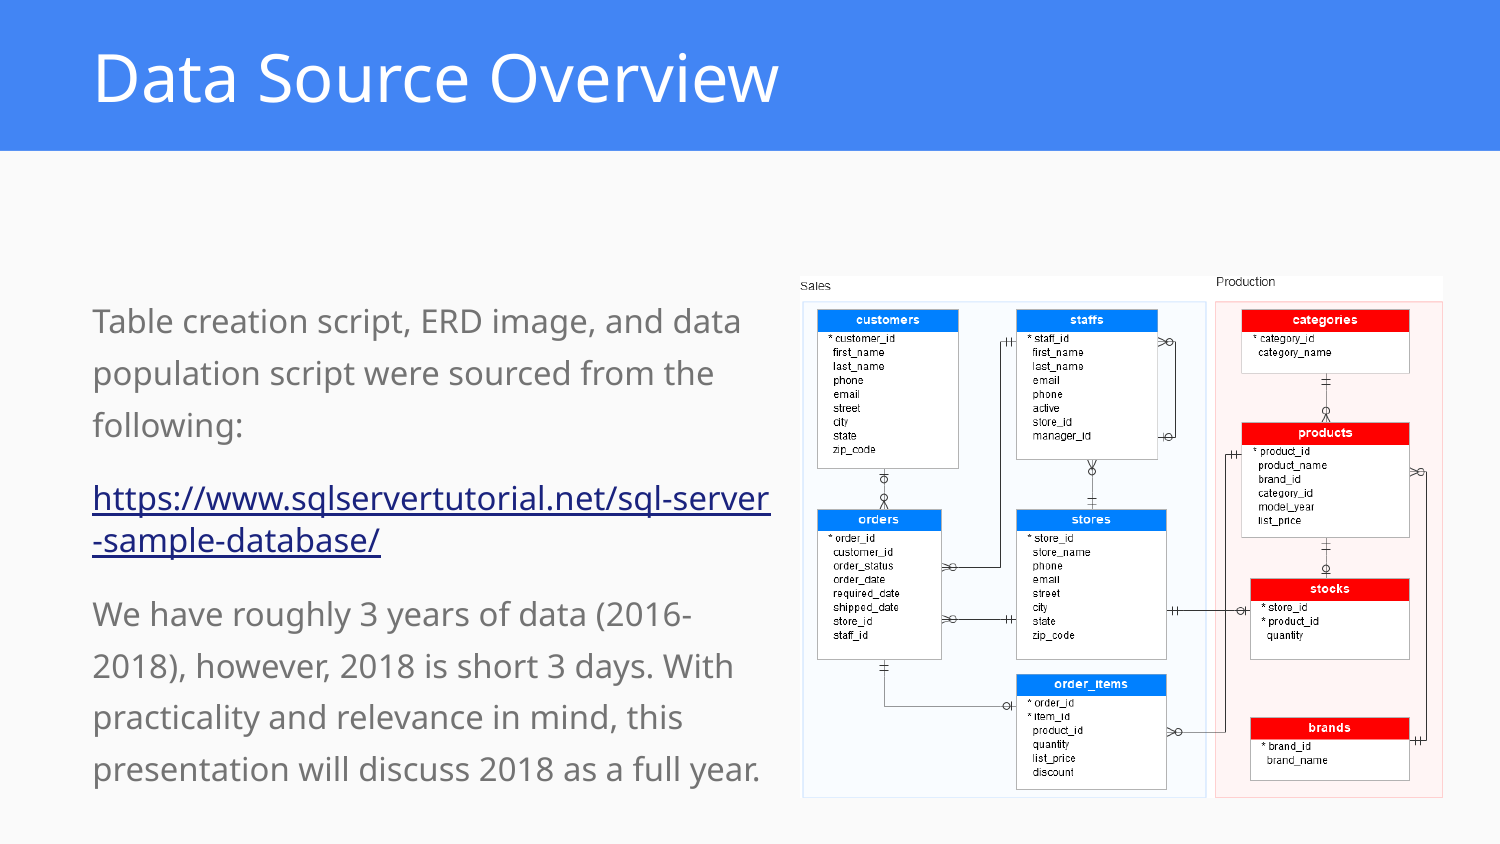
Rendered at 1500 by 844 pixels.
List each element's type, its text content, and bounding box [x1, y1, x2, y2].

picture [800, 276, 1443, 798]
title Data Source Overview [77, 11, 1427, 138]
list Table creation script, ERD image, and data population script were sourced from the following: https://www.sqlservertutorial.net/sql-server-sample-database/ We have roughly 3 years of data (2016-2018), however, 2018 is short 3 days. With practicality and relevance in mind, this presentation will discuss 2018 as a full year. [77, 276, 787, 798]
